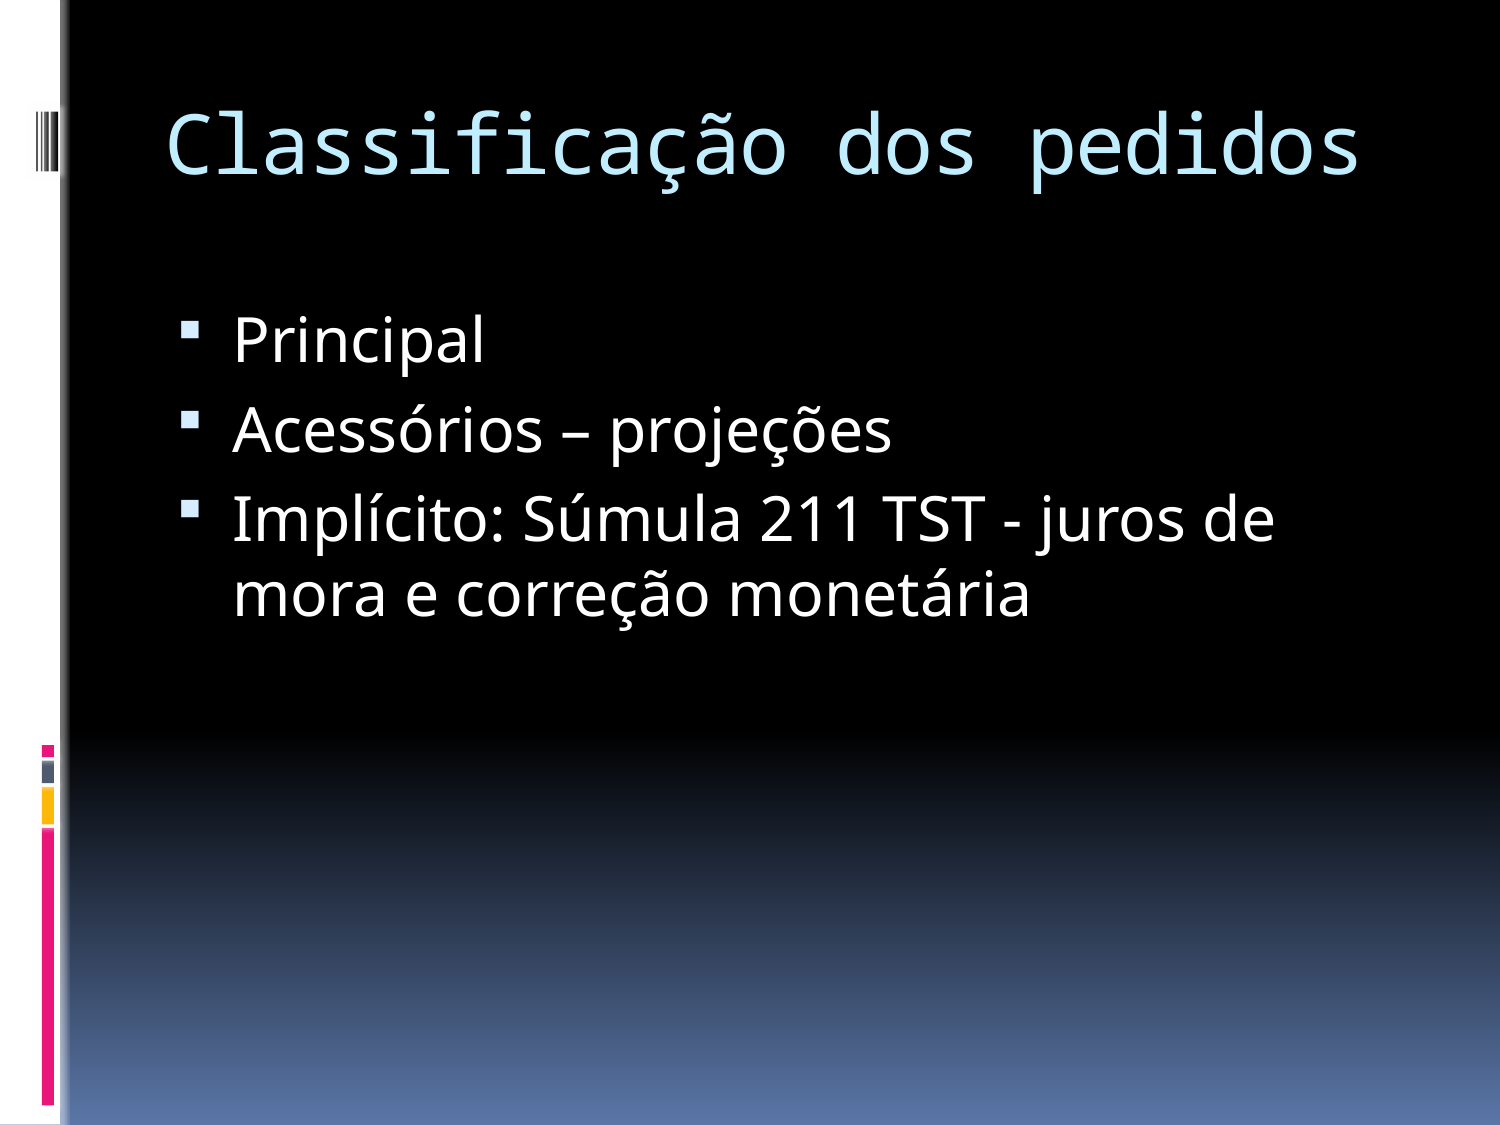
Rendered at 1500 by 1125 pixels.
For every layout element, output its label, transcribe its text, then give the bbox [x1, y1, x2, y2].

title Classificação dos pedidos [150, 84, 1425, 235]
list Principal Acessórios – projeções Implícito: Súmula 211 TST - juros de mora e correção monetária [150, 292, 1425, 1043]
